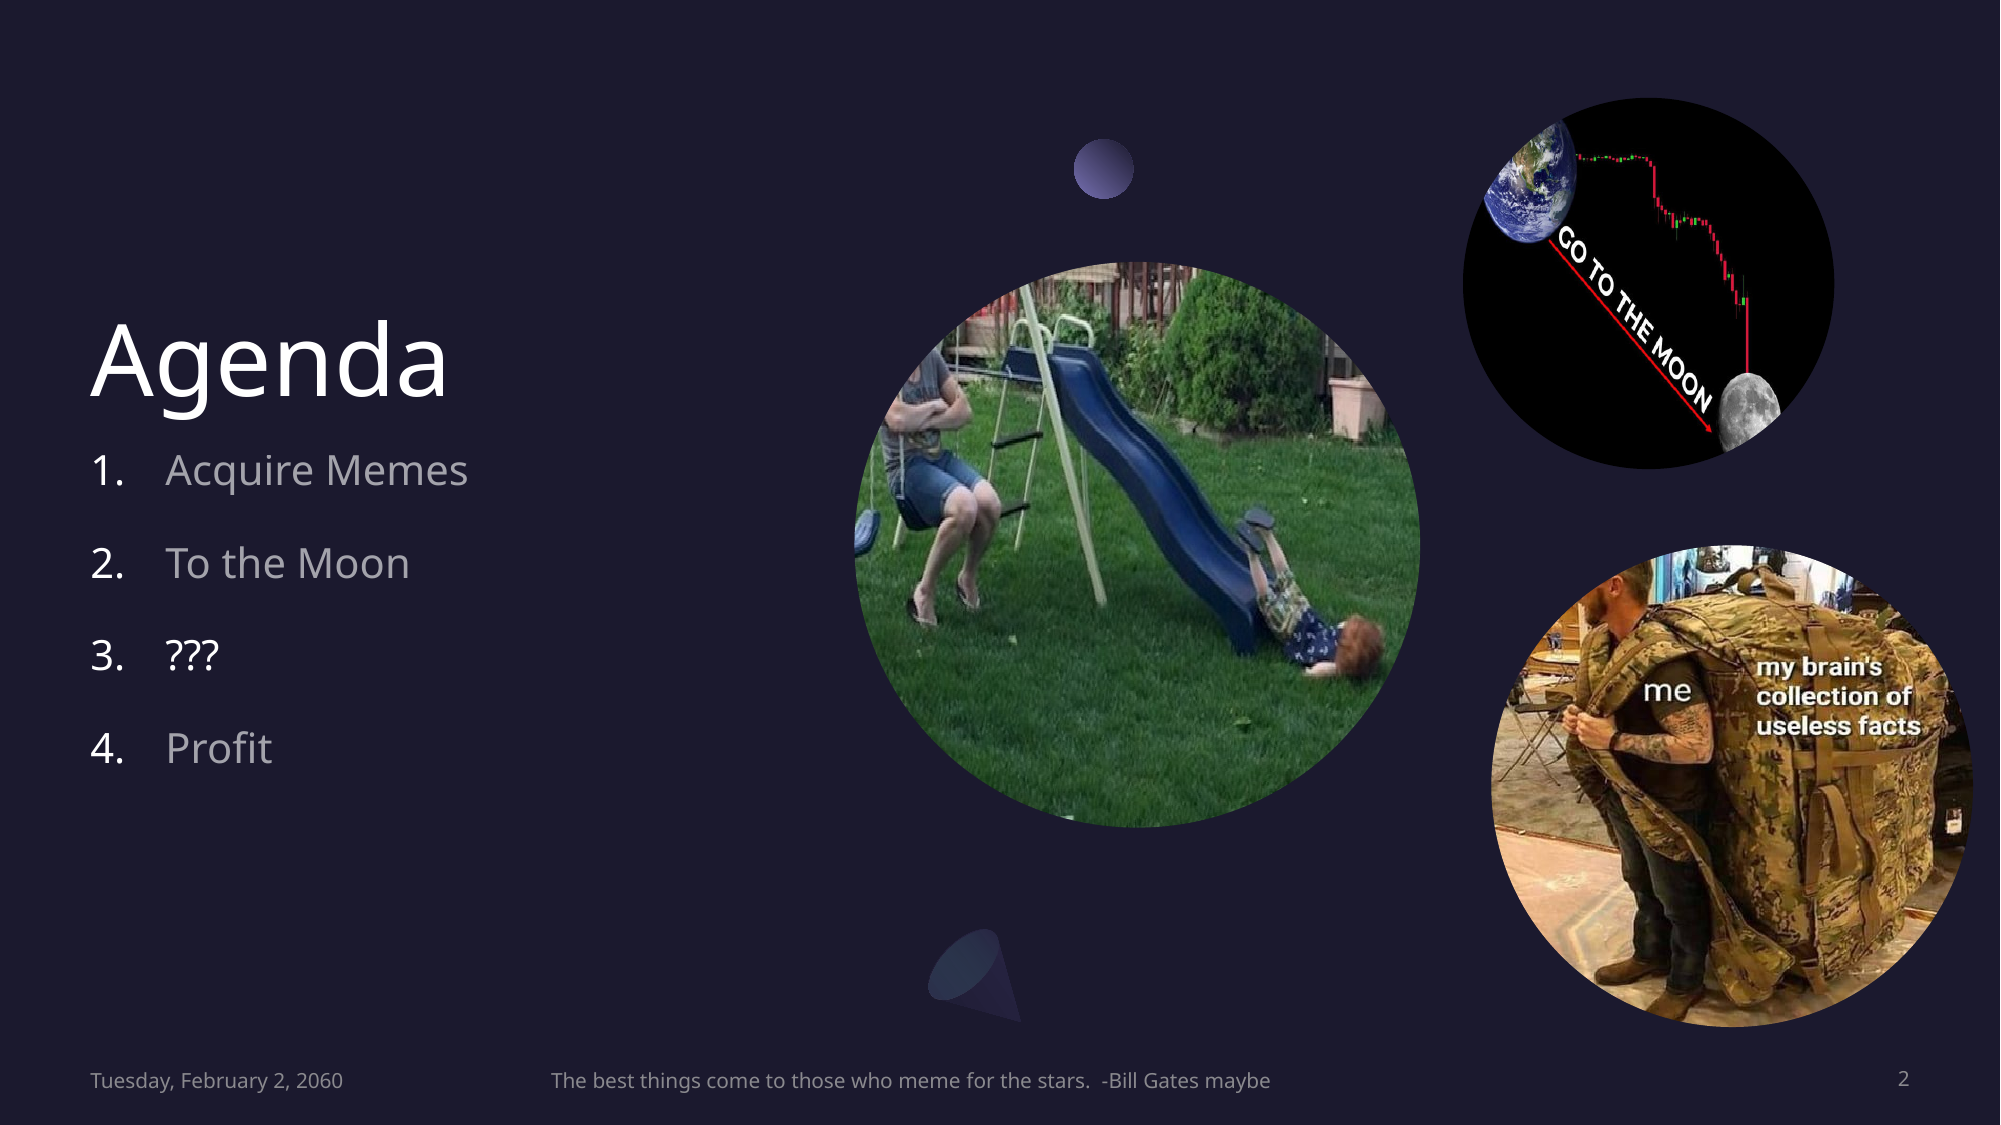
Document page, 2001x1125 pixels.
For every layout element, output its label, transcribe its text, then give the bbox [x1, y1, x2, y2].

footer The best things come to those who meme for the stars. -Bill Gates maybe [551, 1067, 1598, 1093]
picture [854, 261, 1421, 828]
title Agenda [90, 90, 676, 418]
picture [1462, 97, 1835, 470]
slide_number 2 [1632, 1067, 1910, 1093]
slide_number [90, 1067, 522, 1093]
list Acquire Memes To the Moon ??? Profit [90, 439, 676, 1000]
picture [1491, 545, 1974, 1028]
